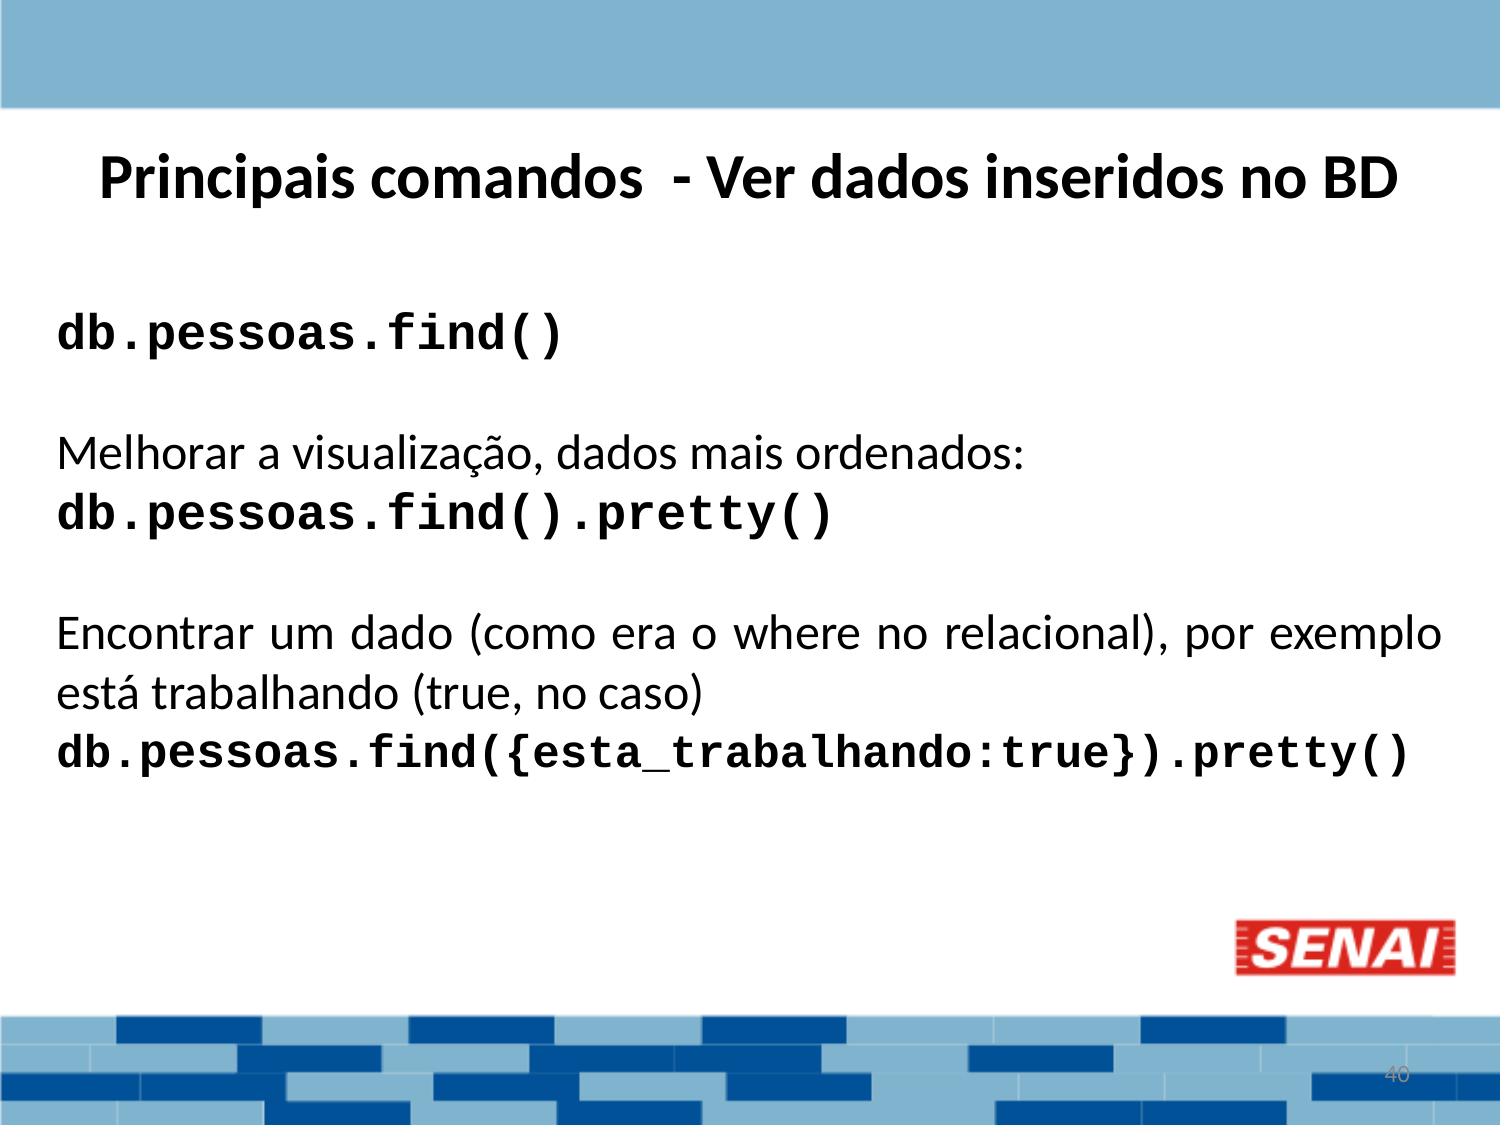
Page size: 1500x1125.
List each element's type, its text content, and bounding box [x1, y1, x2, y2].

footer [512, 1042, 988, 1103]
slide_number ‹#› [1074, 1042, 1425, 1103]
slide_number [75, 1042, 425, 1103]
list db.pessoas.find() Melhorar a visualização, dados mais ordenados: db.pessoas.find().pretty() Encontrar um dado (como era o where no relacional), por exemplo está trabalhando (true, no caso) db.pessoas.find({esta_trabalhando:true}).pretty() [41, 291, 1459, 1017]
picture [0, 0, 1500, 1125]
title Principais comandos - Ver dados inseridos no BD [75, 79, 1425, 268]
